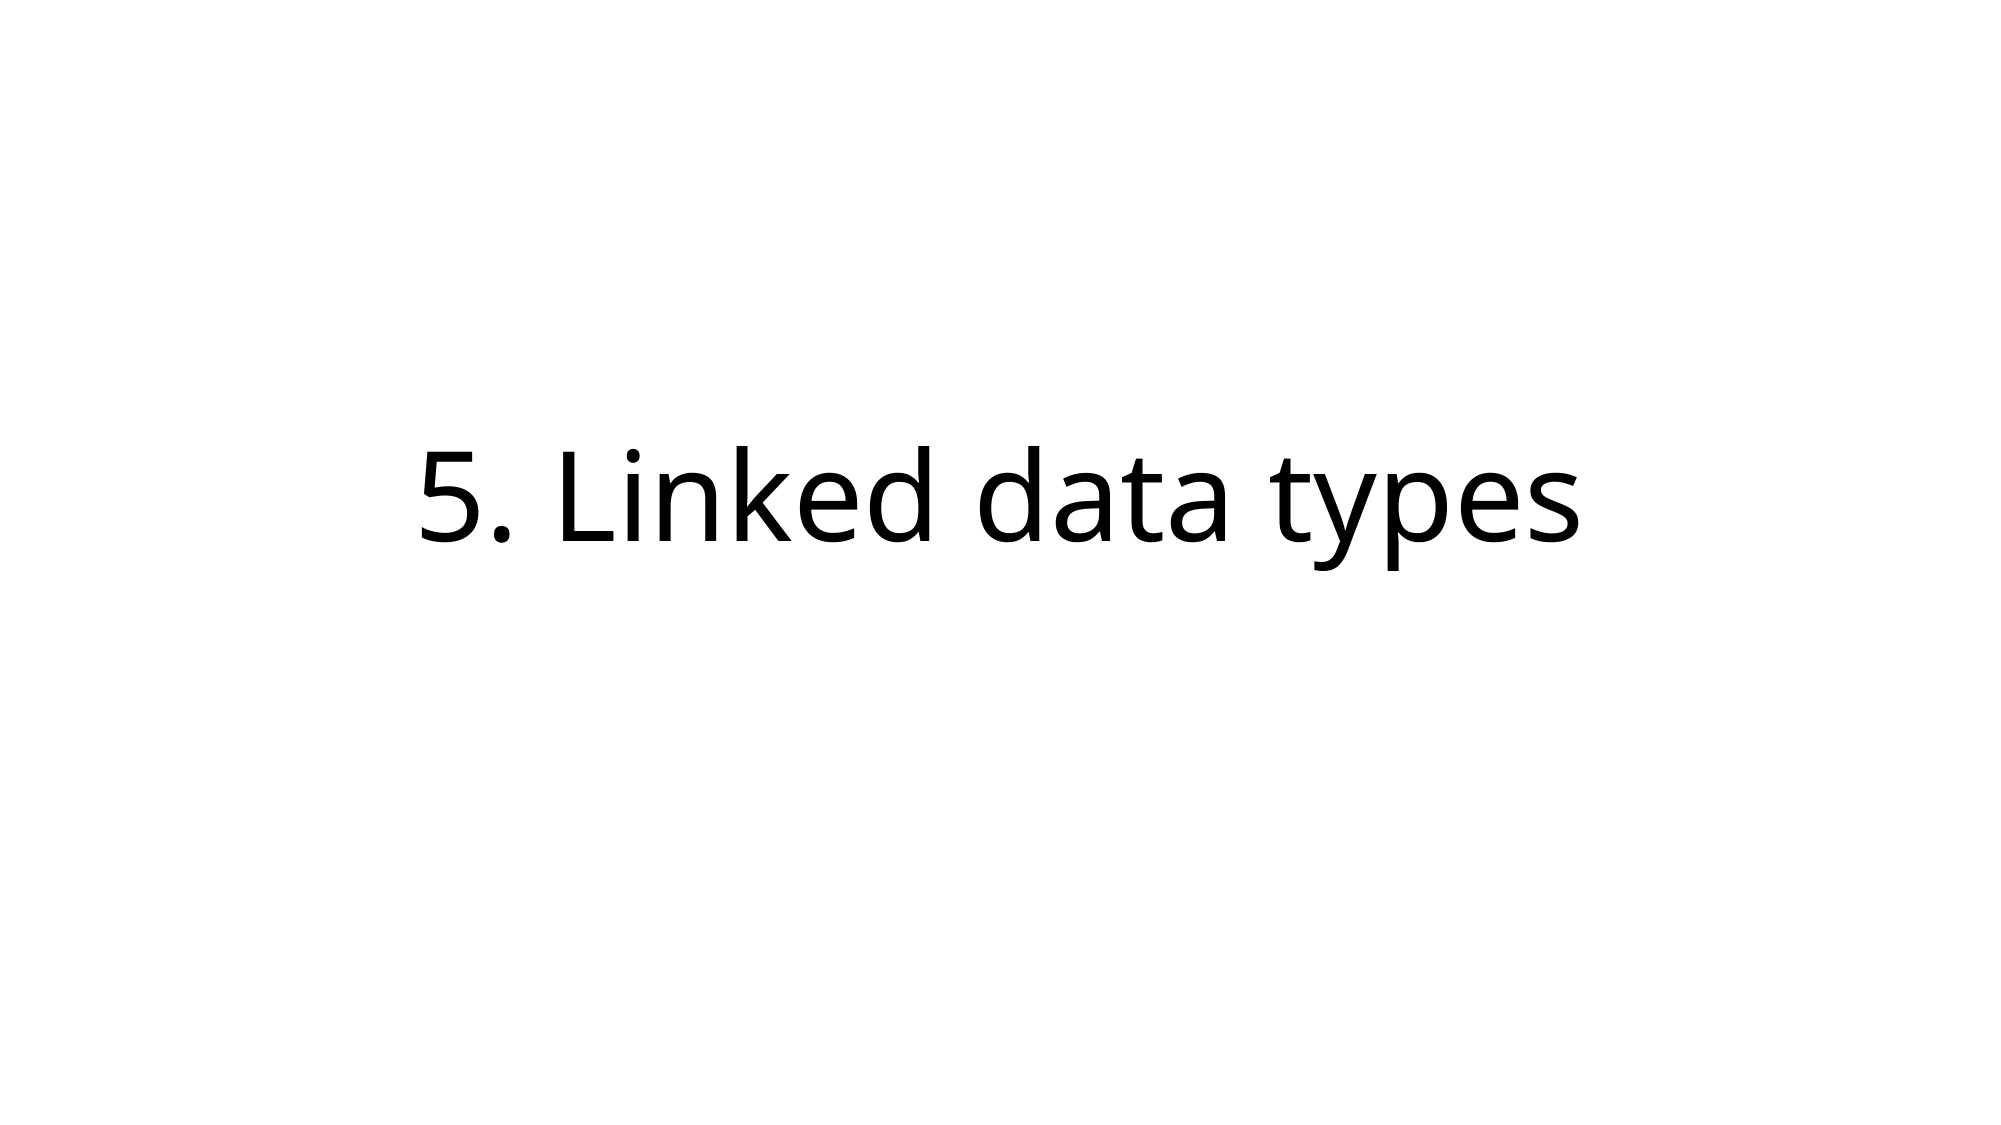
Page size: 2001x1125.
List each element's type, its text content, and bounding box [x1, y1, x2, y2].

title 5. Linked data types [249, 184, 1750, 576]
